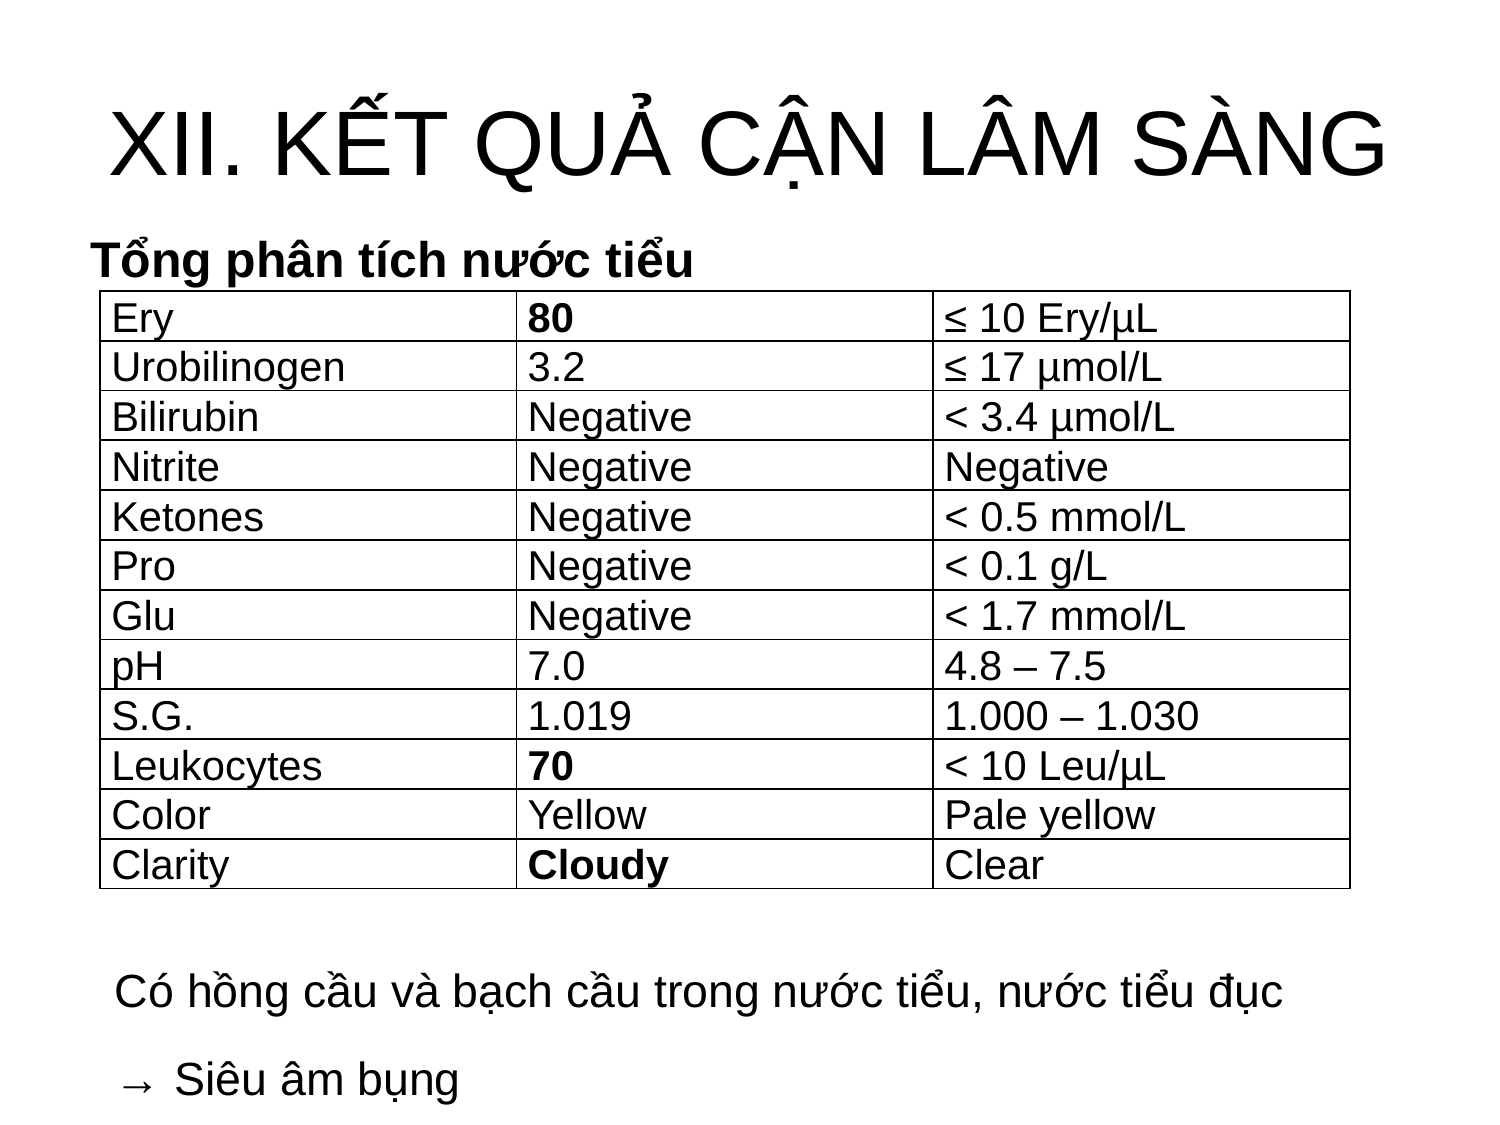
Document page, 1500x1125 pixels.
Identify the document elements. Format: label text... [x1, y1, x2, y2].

table_cell < 3.4 µmol/L [934, 391, 1349, 439]
table_header 80 [517, 292, 932, 340]
table_cell Pro [101, 541, 516, 589]
table_cell Ketones [101, 491, 516, 539]
table_cell Leukocytes [101, 740, 516, 788]
table_cell 7.0 [517, 640, 932, 688]
table_cell Pale yellow [934, 790, 1349, 838]
table_cell Negative [934, 441, 1349, 489]
table_header Ery [101, 292, 516, 340]
text_box Có hồng cầu và bạch cầu trong nước tiểu, nước tiểu đục → Siêu âm bụng [99, 949, 1400, 1113]
table_cell < 1.7 mmol/L [934, 591, 1349, 639]
table_cell Negative [517, 441, 932, 489]
table_header ≤ 10 Ery/µL [934, 292, 1349, 340]
table_cell Clear [934, 840, 1349, 888]
table_cell < 0.1 g/L [934, 541, 1349, 589]
table_cell 1.000 – 1.030 [934, 690, 1349, 738]
table_cell 1.019 [517, 690, 932, 738]
table_cell 70 [517, 740, 932, 788]
table_cell S.G. [101, 690, 516, 738]
table_cell < 0.5 mmol/L [934, 491, 1349, 539]
title XII. KẾT QUẢ CẬN LÂM SÀNG [75, 45, 1425, 220]
table_cell Nitrite [101, 441, 516, 489]
table_cell Negative [517, 491, 932, 539]
table_cell Negative [517, 391, 932, 439]
table_cell Negative [517, 591, 932, 639]
table_cell Bilirubin [101, 391, 516, 439]
table_cell Clarity [101, 840, 516, 888]
table_cell ≤ 17 µmol/L [934, 342, 1349, 390]
table_cell Glu [101, 591, 516, 639]
table_cell Negative [517, 541, 932, 589]
table_cell Urobilinogen [101, 342, 516, 390]
table_cell pH [101, 640, 516, 688]
table_cell < 10 Leu/µL [934, 740, 1349, 788]
table_cell 3.2 [517, 342, 932, 390]
table_cell Cloudy [517, 840, 932, 888]
table_cell Yellow [517, 790, 932, 838]
table_cell 4.8 – 7.5 [934, 640, 1349, 688]
list Tổng phân tích nước tiểu [75, 220, 1425, 1038]
table_cell Color [101, 790, 516, 838]
